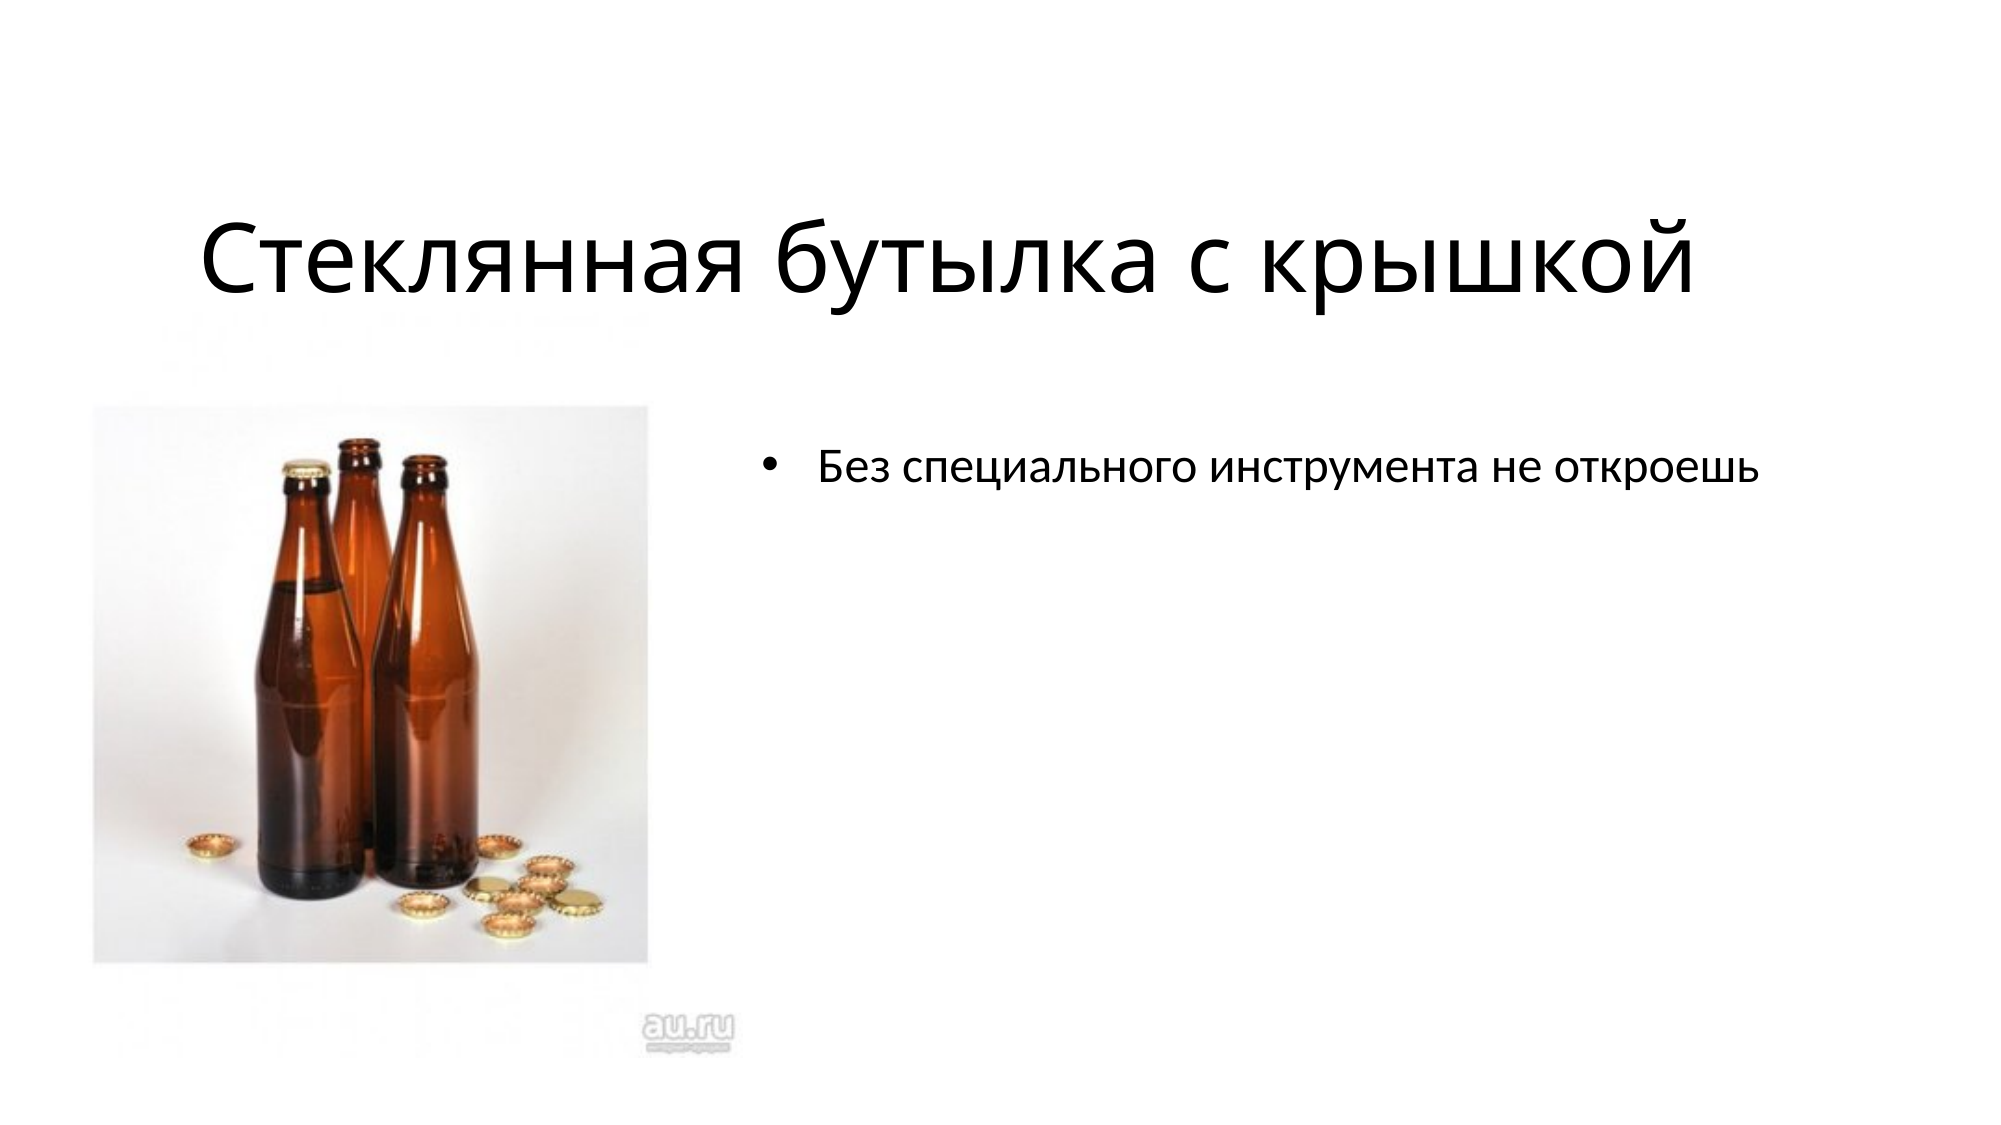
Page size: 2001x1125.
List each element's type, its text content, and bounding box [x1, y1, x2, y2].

picture [0, 312, 743, 1058]
title Стеклянная бутылка с крышкой [147, 184, 1750, 322]
subtitle Без специального инструмента не откроешь [743, 431, 2000, 1024]
